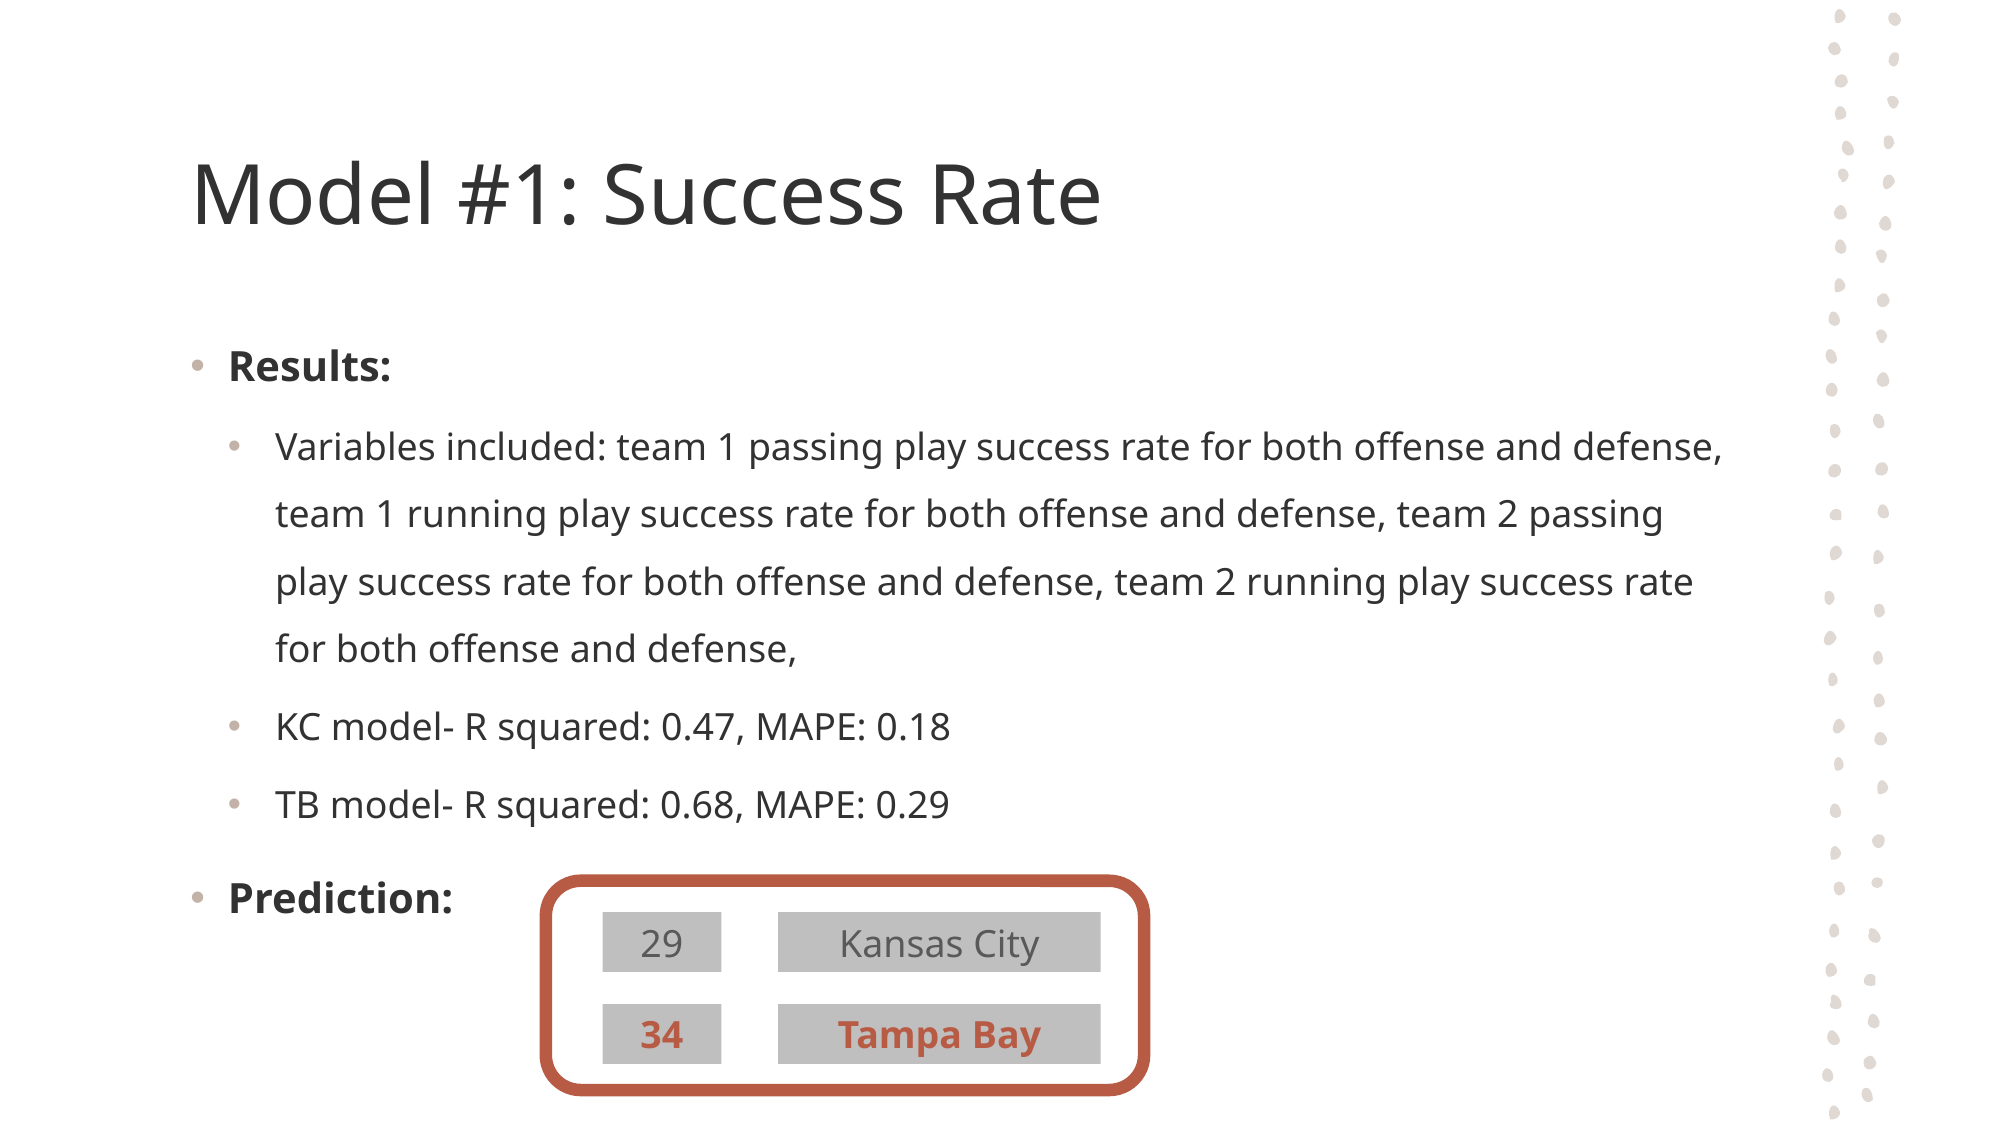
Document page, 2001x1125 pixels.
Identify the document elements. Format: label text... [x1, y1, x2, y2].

text_box 29 [602, 912, 722, 972]
text_box Tampa Bay [778, 1004, 1101, 1064]
text_box 34 [602, 1004, 722, 1064]
text_box [544, 879, 1146, 1092]
list Results: Variables included: team 1 passing play success rate for both offense and defense, team 1 running play success rate for both offense and defense, team 2 passing play success rate for both offense and defense, team 2 running play success rate for both offense and defense, KC model- R squared: 0.47, MAPE: 0.18 TB model- R squared: 0.68, MAPE: 0.29 Prediction: [175, 307, 1756, 1022]
title Model #1: Success Rate [175, 82, 1756, 300]
text_box Kansas City [778, 912, 1101, 972]
